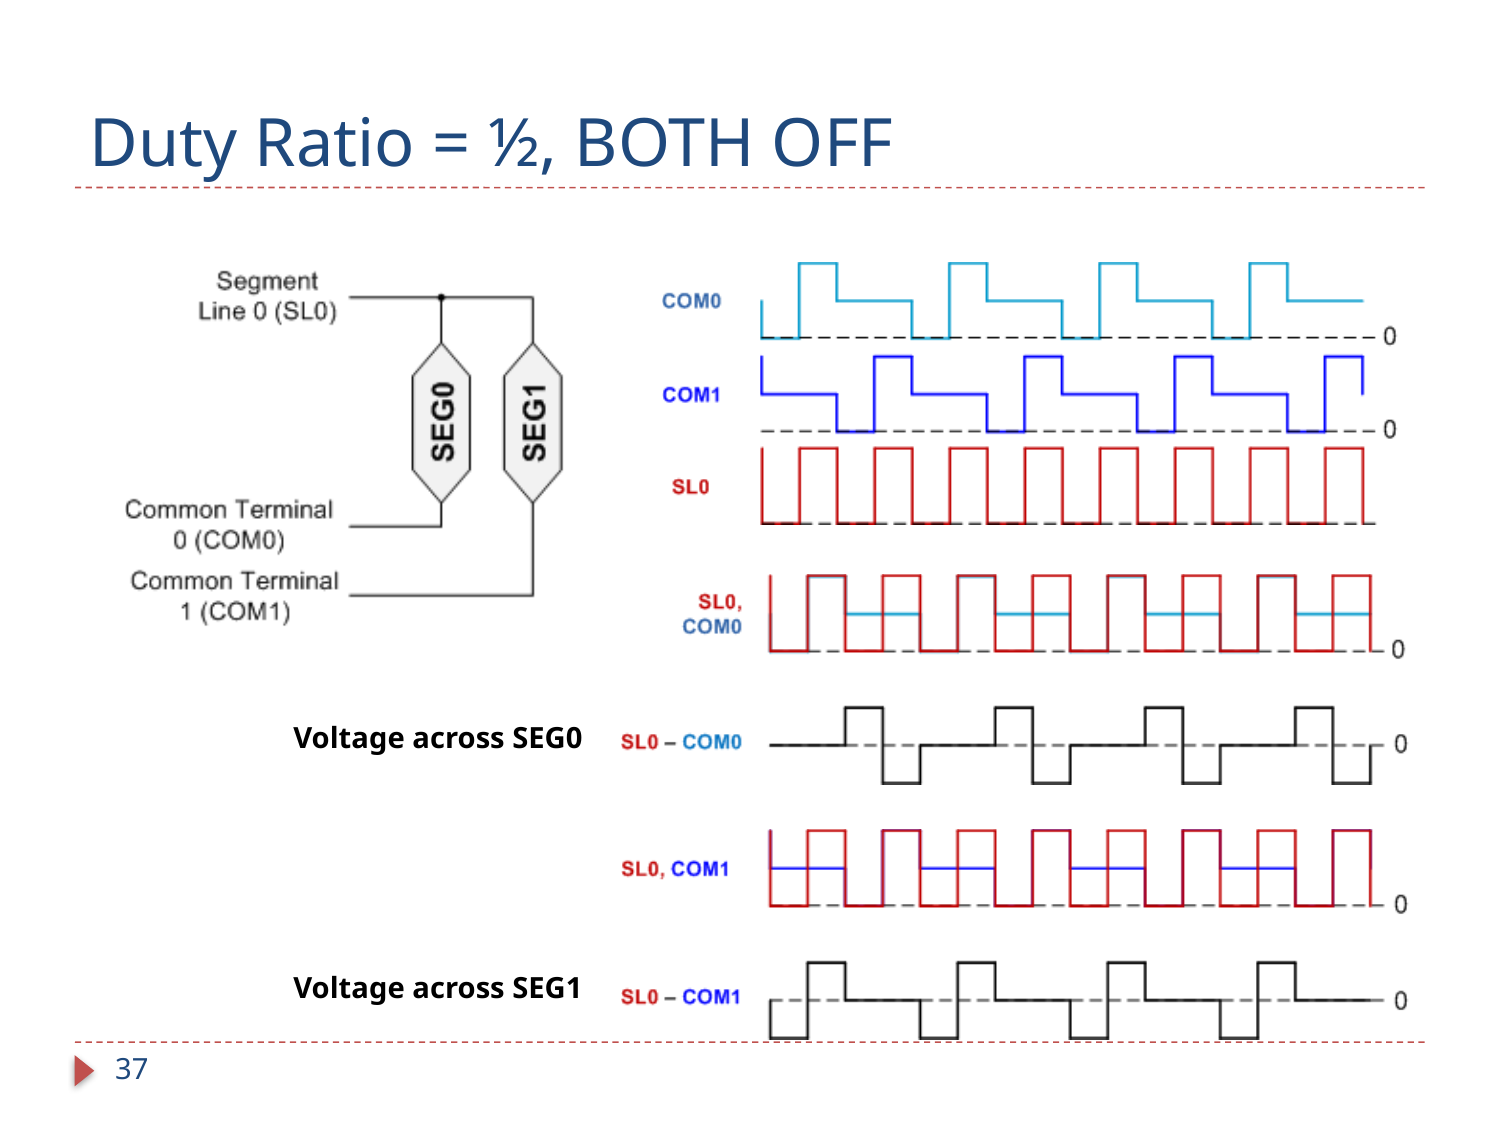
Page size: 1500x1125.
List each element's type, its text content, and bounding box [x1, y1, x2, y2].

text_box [282, 574, 1410, 785]
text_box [282, 829, 1410, 1040]
title Duty Ratio = ½, BOTH OFF [75, 24, 1425, 188]
picture [124, 262, 567, 628]
picture [662, 262, 1399, 526]
slide_number 37 [100, 1042, 426, 1103]
